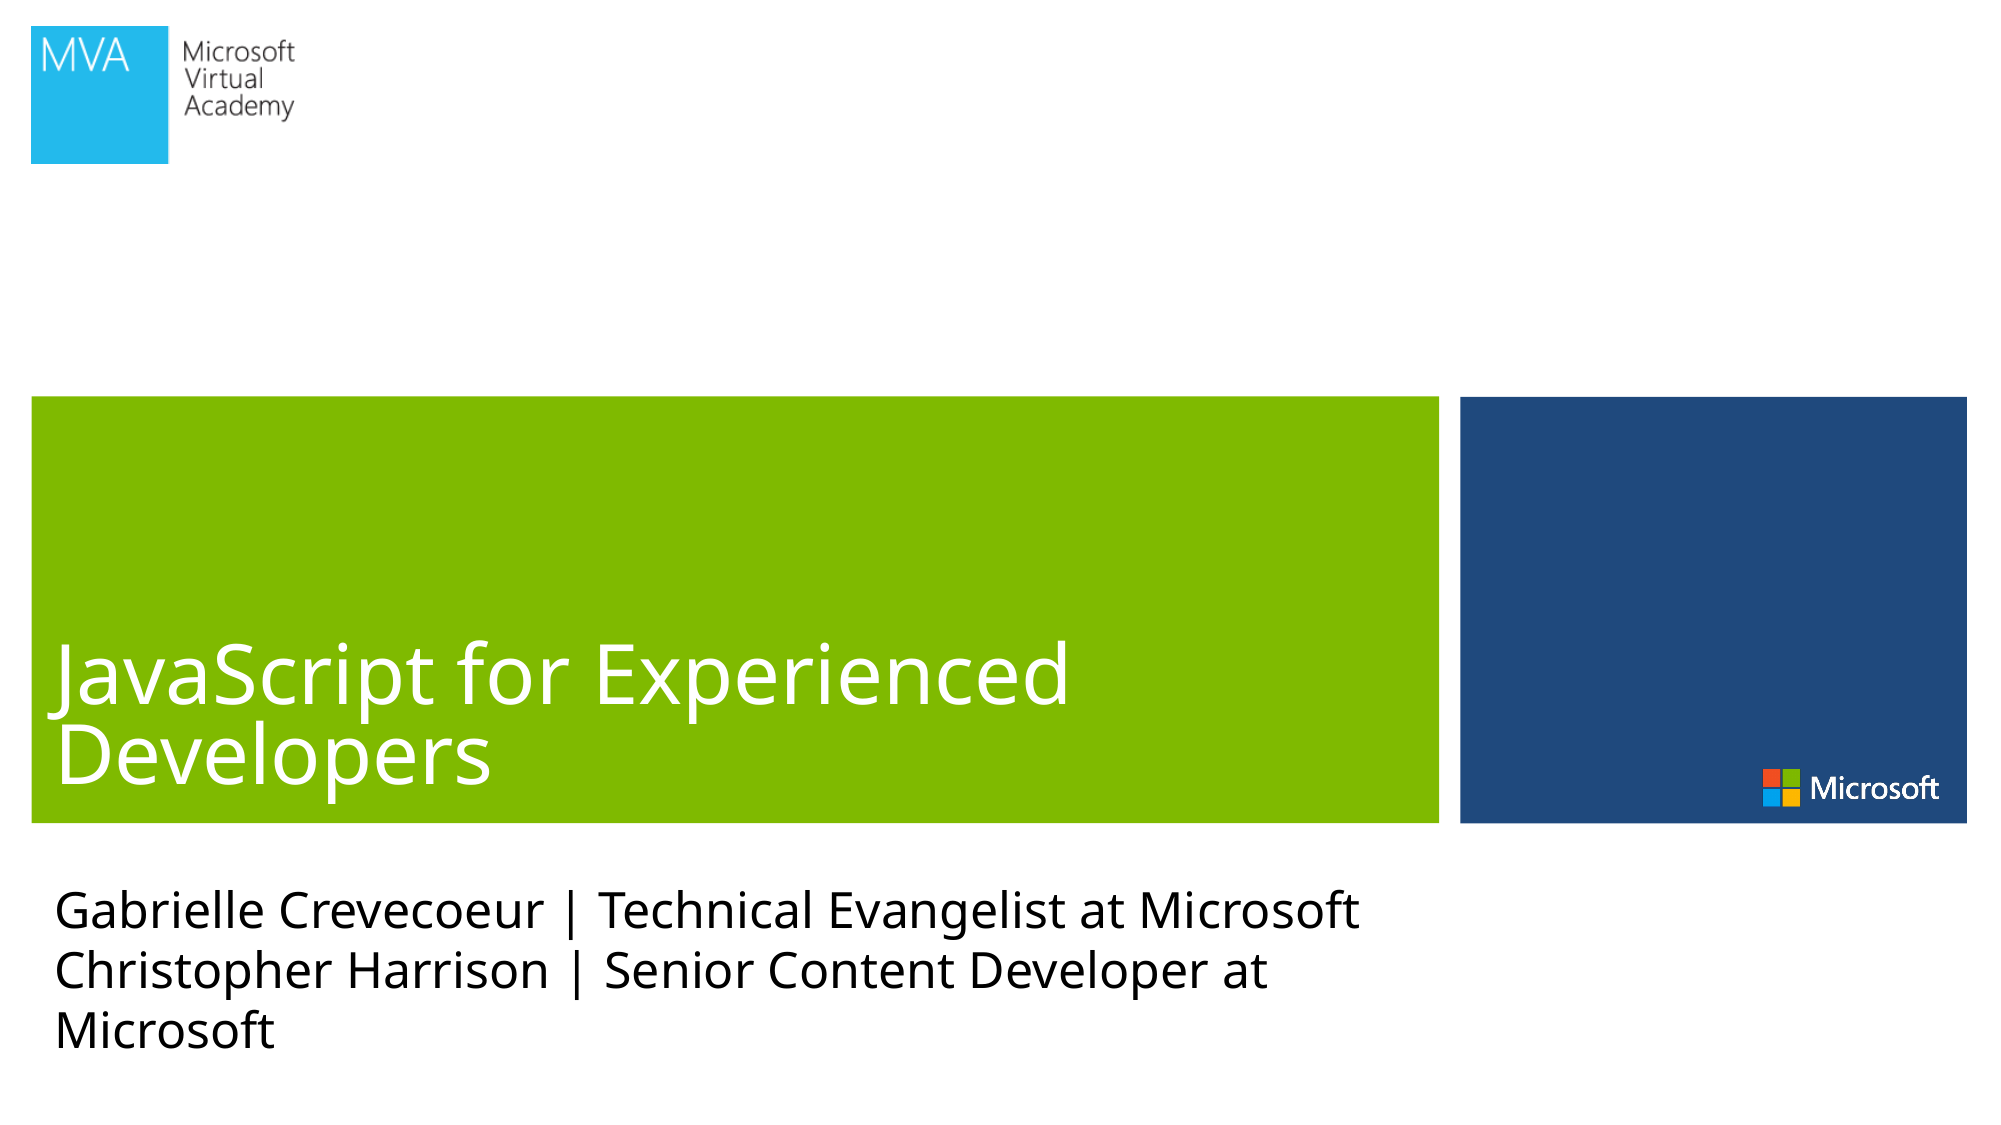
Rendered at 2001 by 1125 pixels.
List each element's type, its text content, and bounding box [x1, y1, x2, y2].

picture [1760, 759, 1947, 815]
title JavaScript for Experienced Developers [31, 396, 1440, 824]
picture [31, 26, 374, 164]
subtitle Gabrielle Crevecoeur | Technical Evangelist at Microsoft Christopher Harrison | Senior Content Developer at Microsoft [31, 841, 1440, 1082]
